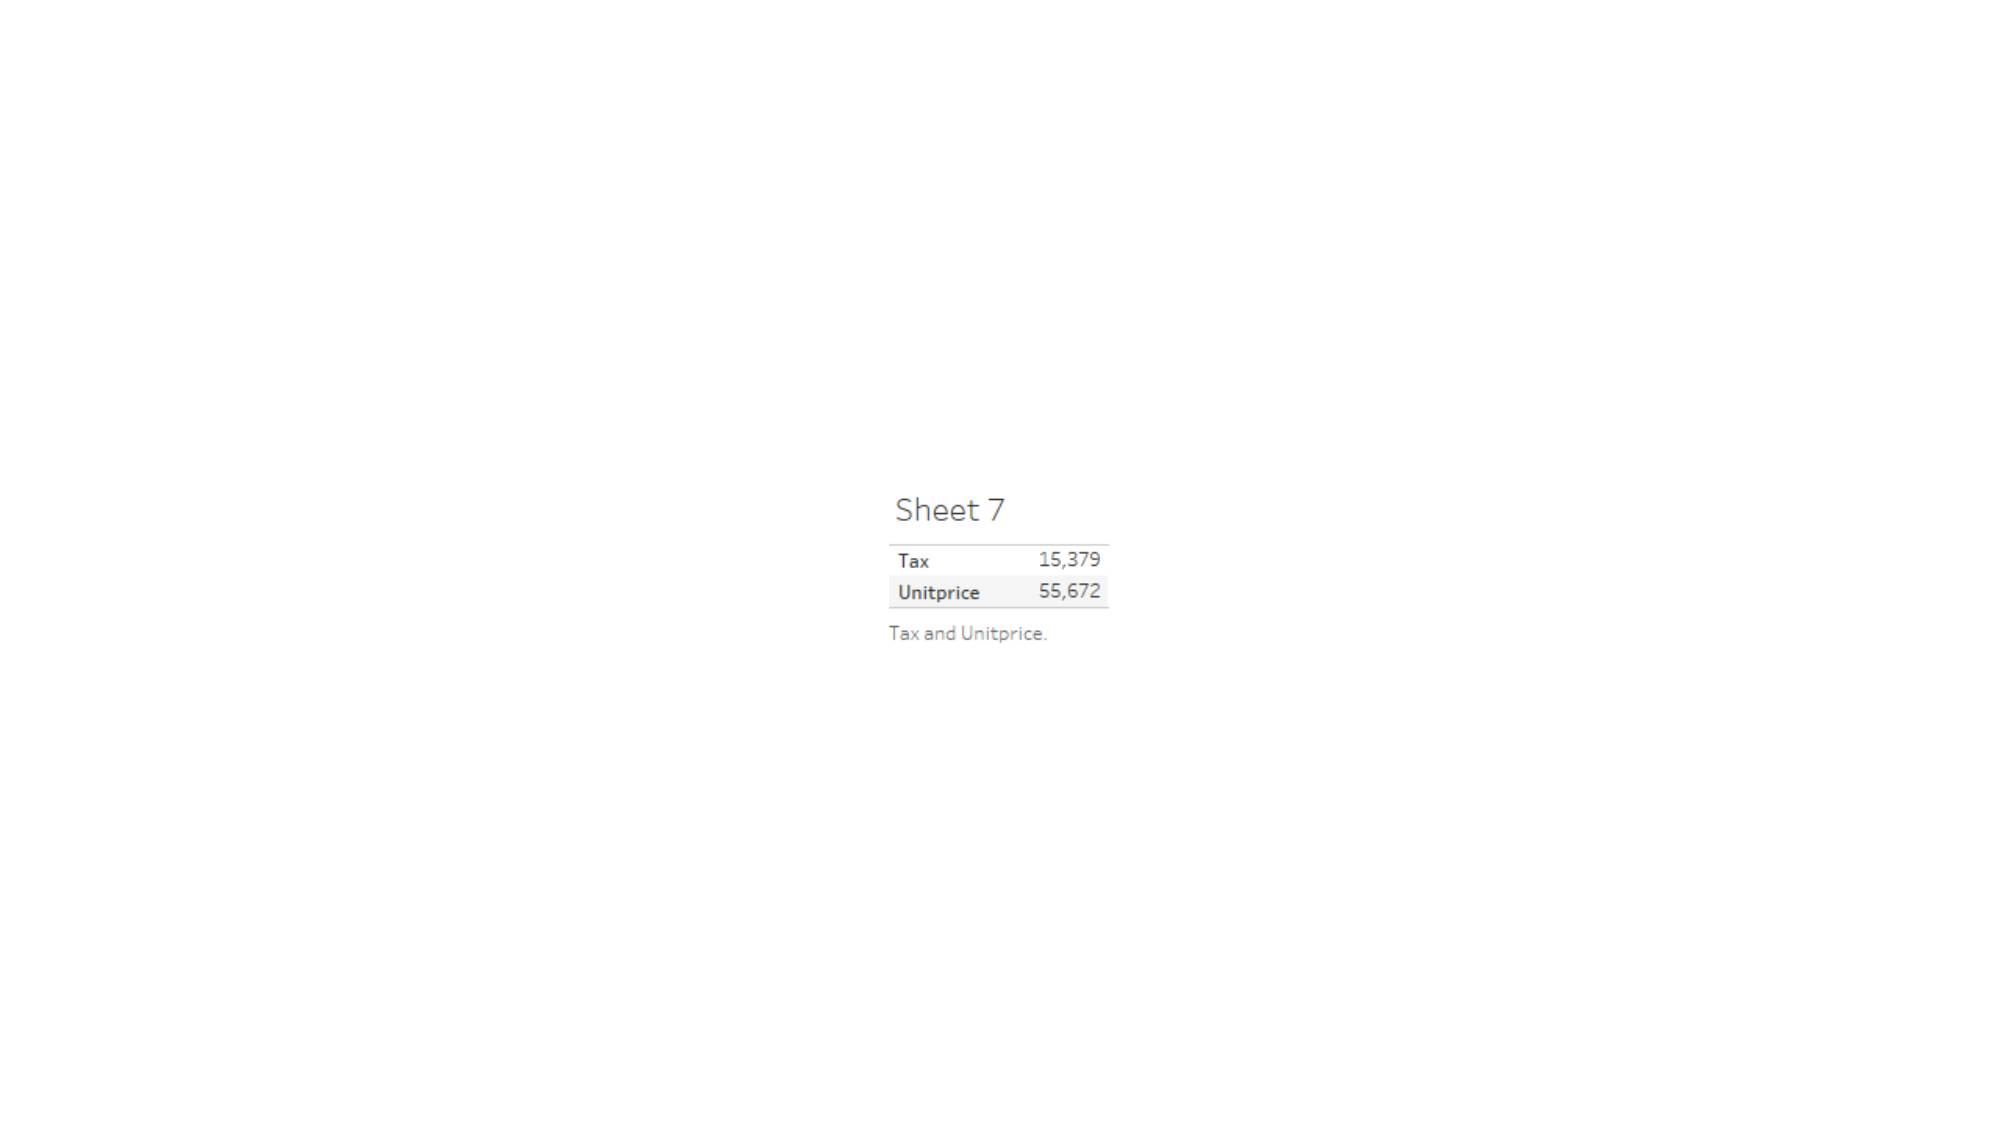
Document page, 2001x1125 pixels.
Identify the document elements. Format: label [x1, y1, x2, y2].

picture [889, 477, 1111, 648]
